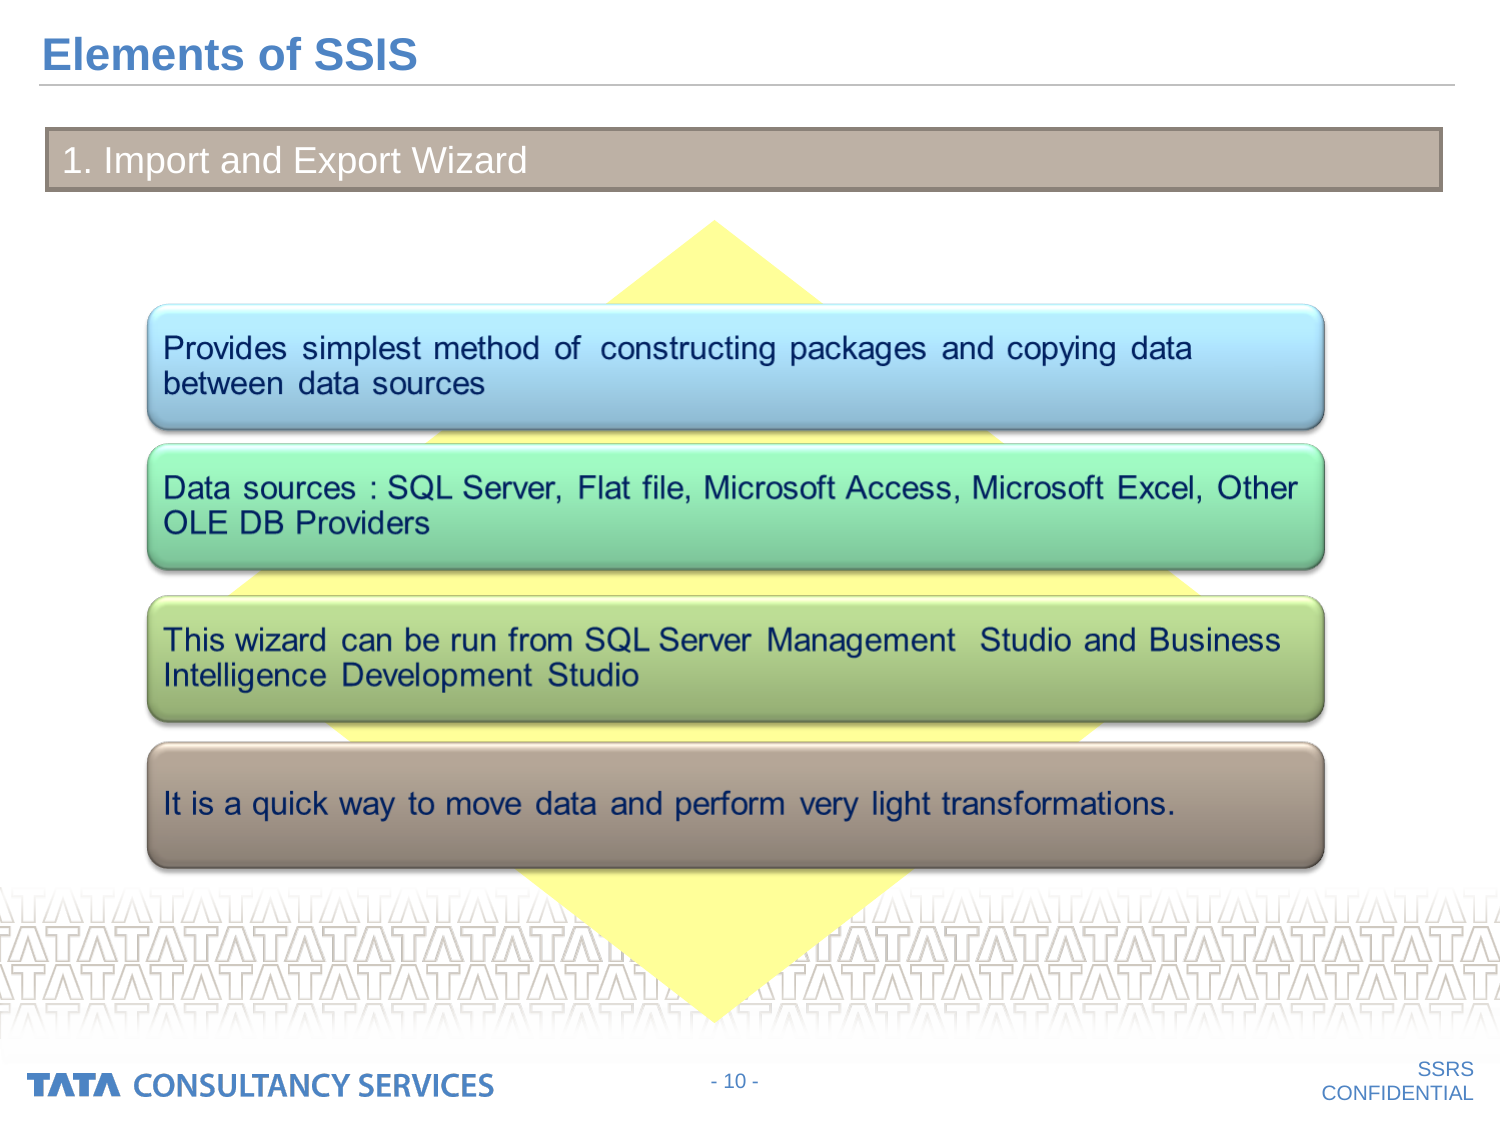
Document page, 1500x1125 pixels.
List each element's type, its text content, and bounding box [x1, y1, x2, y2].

title Elements of SSIS [26, 8, 1463, 83]
picture [0, 298, 1500, 962]
text_box [614, 219, 815, 297]
picture [0, 964, 1500, 1105]
text_box [540, 889, 889, 1024]
text_box 1. Import and Export Wizard [46, 128, 1442, 190]
text_box - ‹#› - [695, 1050, 805, 1110]
